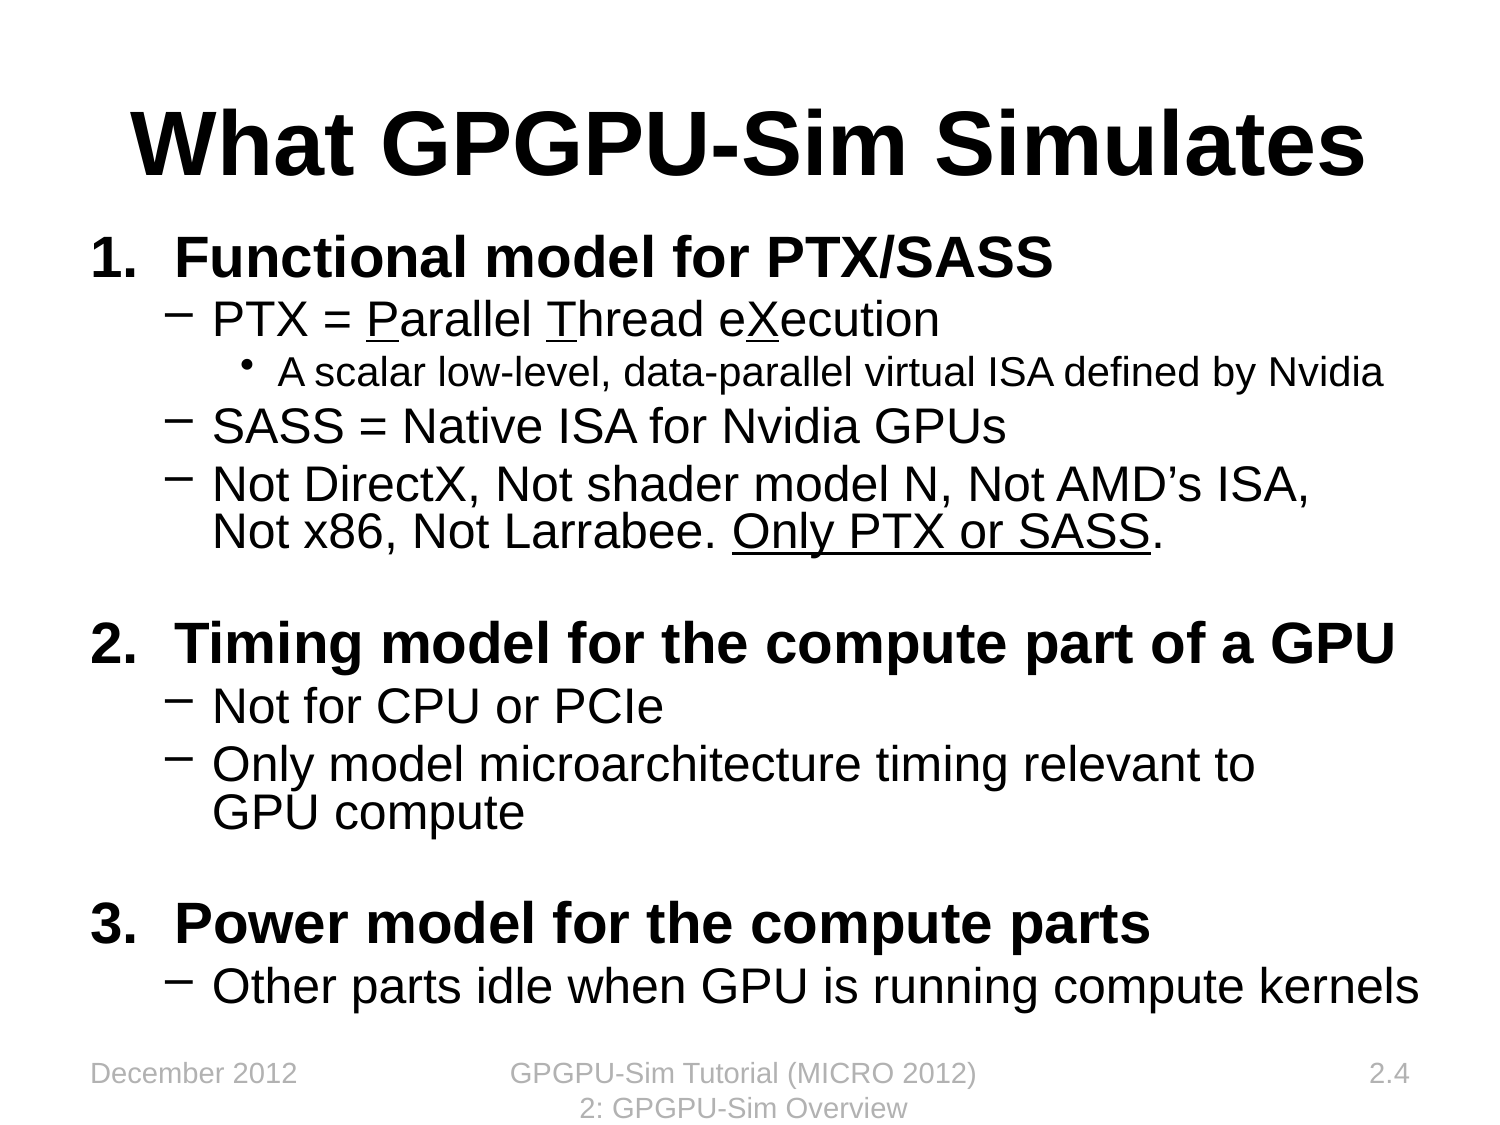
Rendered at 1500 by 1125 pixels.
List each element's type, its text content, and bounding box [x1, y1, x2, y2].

title What GPGPU-Sim Simulates [74, 44, 1426, 224]
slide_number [74, 1046, 426, 1125]
footer GPGPU-Sim Tutorial (MICRO 2012) 2: GPGPU-Sim Overview [487, 1046, 1001, 1125]
list Functional model for PTX/SASS PTX = Parallel Thread eXecution A scalar low-level, data-parallel virtual ISA defined by Nvidia SASS = Native ISA for Nvidia GPUs Not DirectX, Not shader model N, Not AMD’s ISA, Not x86, Not Larrabee. Only PTX or SASS. Timing model for the compute part of a GPU Not for CPU or PCIe Only model microarchitecture timing relevant to GPU compute Power model for the compute parts Other parts idle when GPU is running compute kernels [74, 224, 1451, 1038]
slide_number 2.4 [1074, 1046, 1426, 1125]
